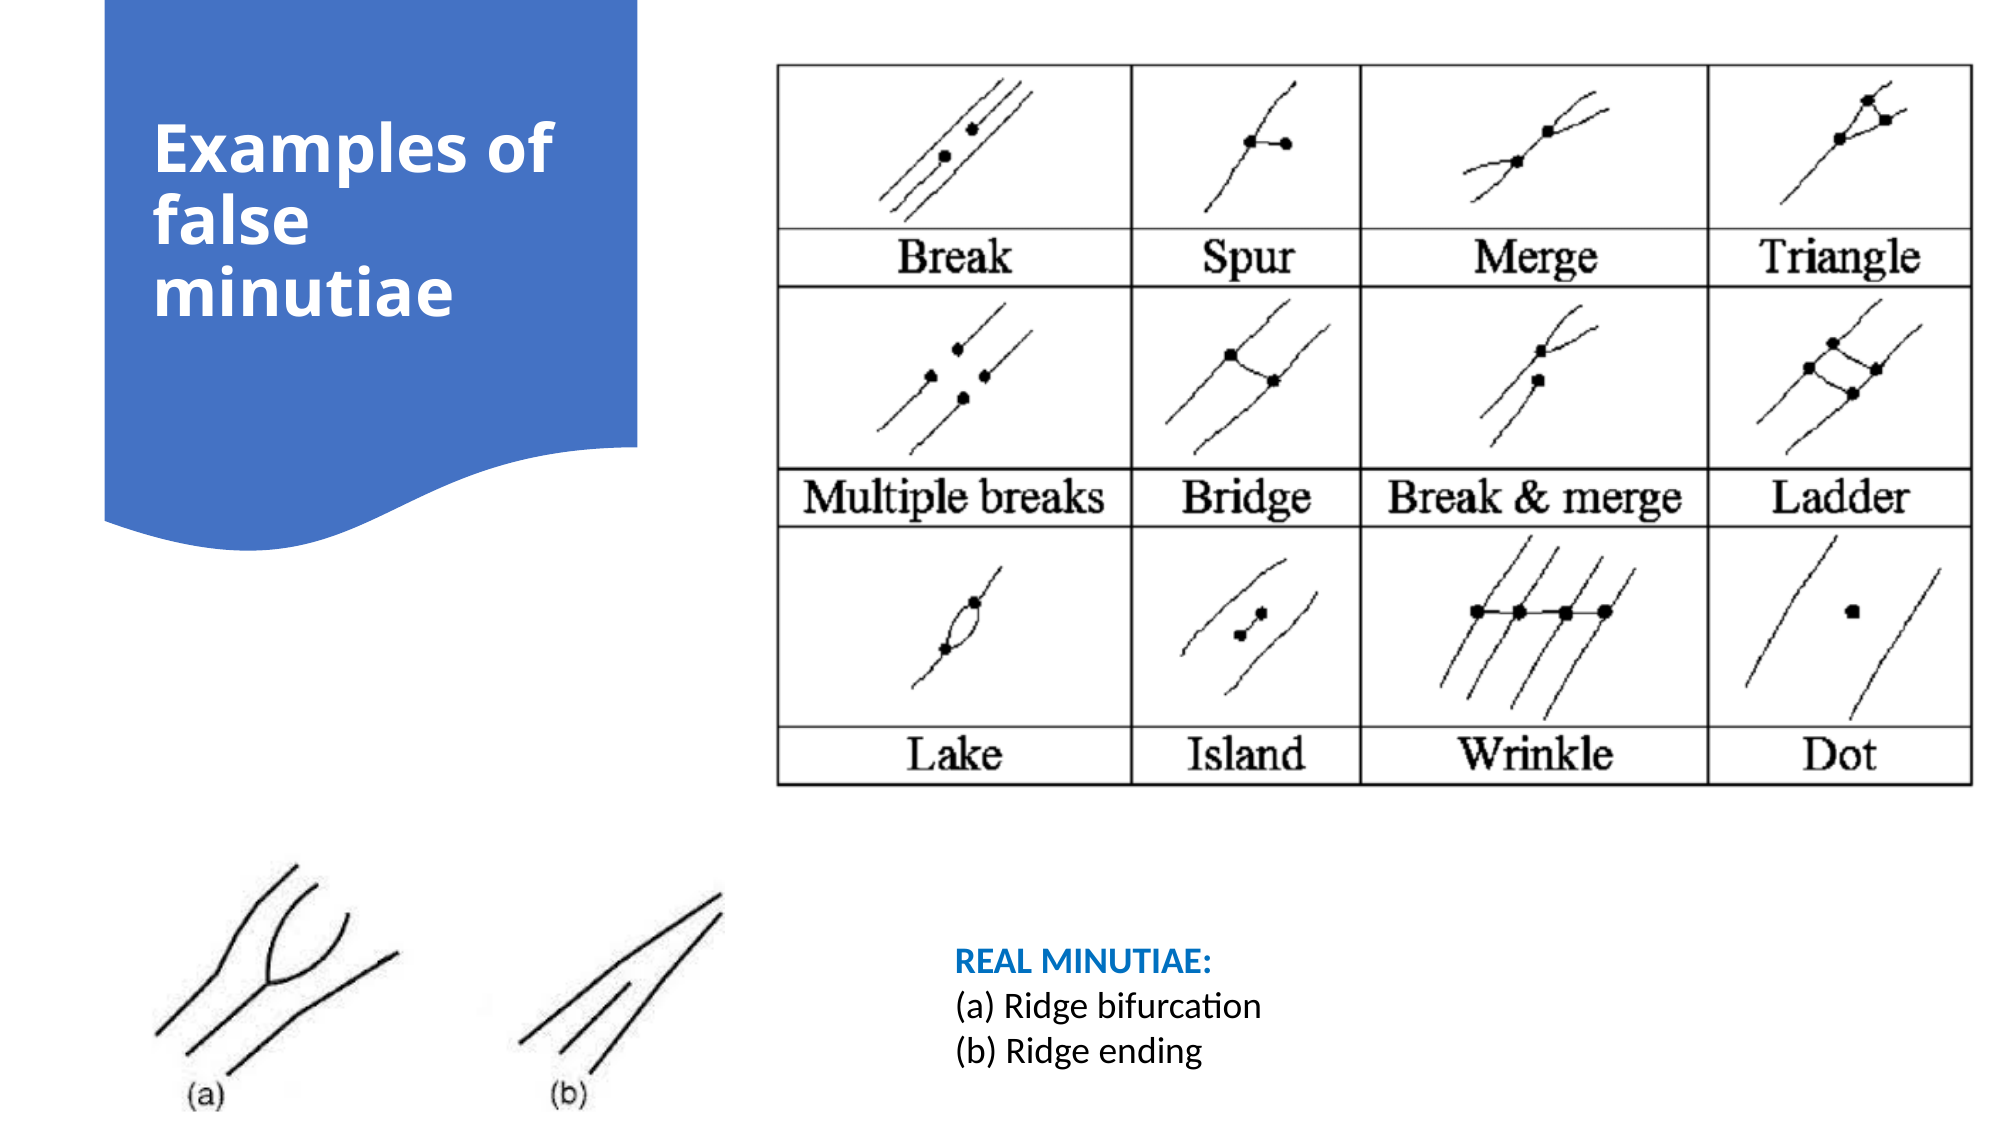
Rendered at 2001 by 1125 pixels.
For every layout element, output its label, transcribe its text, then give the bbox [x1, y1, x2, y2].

picture [138, 832, 725, 1123]
title Examples of false minutiae [137, 28, 604, 417]
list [772, 59, 1979, 792]
text_box REAL MINUTIAE: (a) Ridge bifurcation (b) Ridge ending [940, 928, 1390, 1124]
text_box [103, 0, 639, 552]
